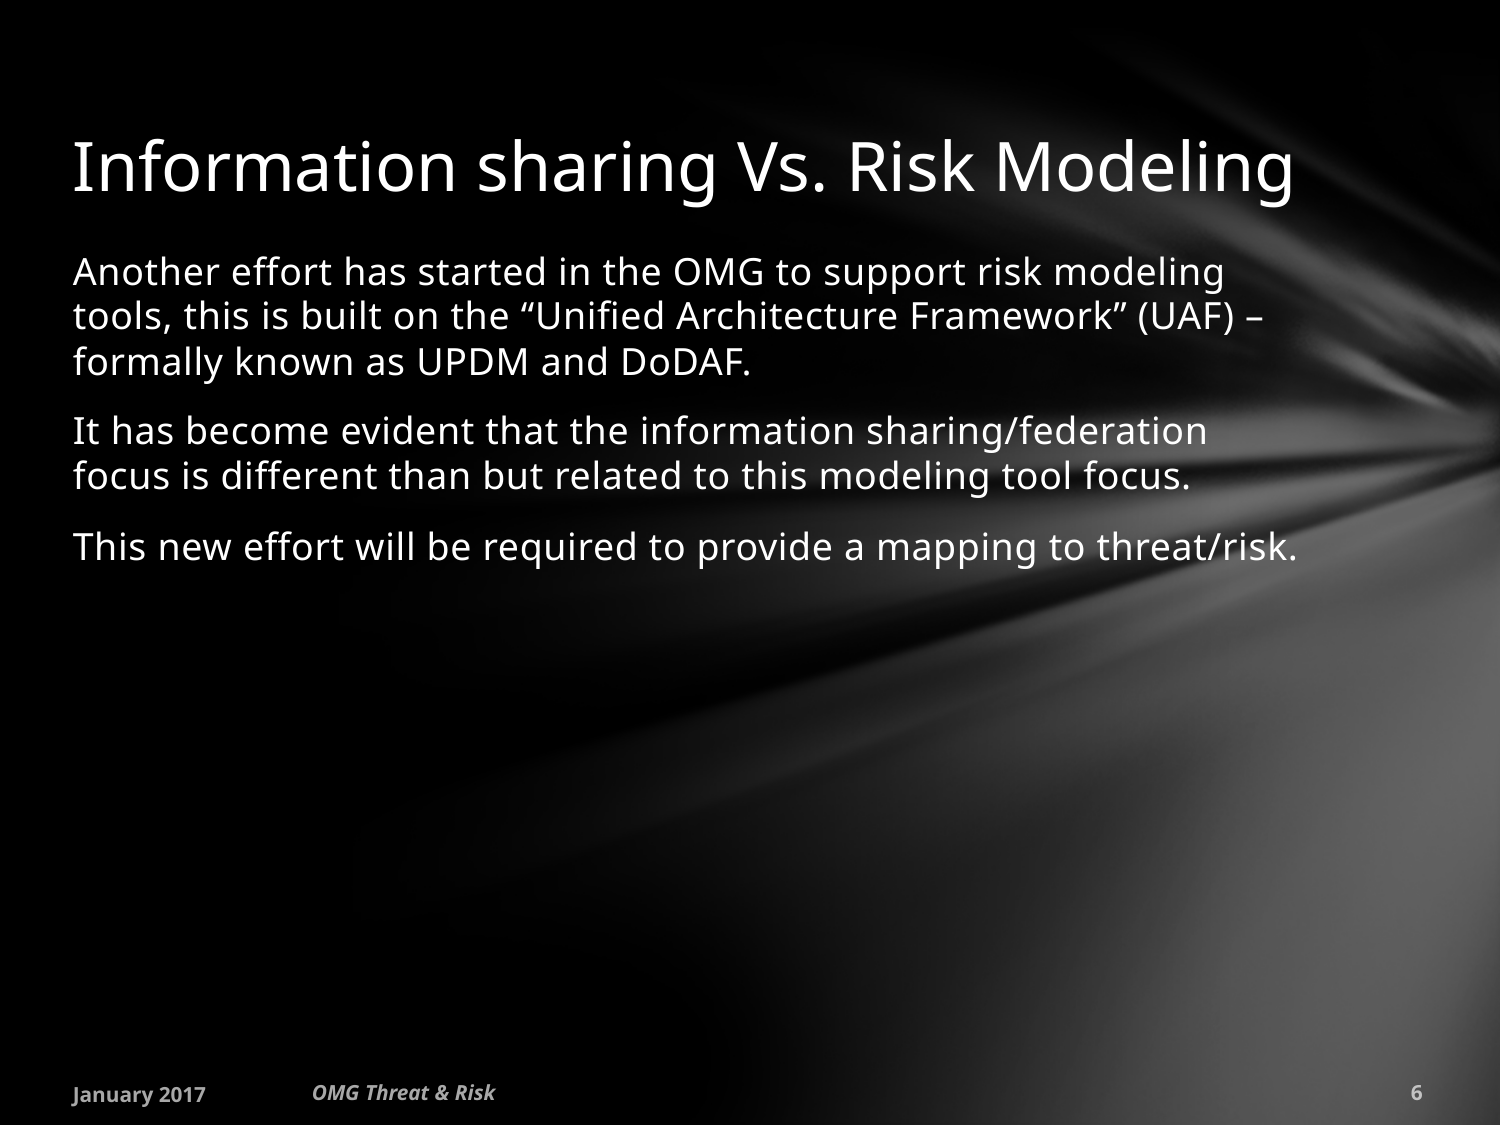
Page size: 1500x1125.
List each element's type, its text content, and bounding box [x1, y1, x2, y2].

slide_number 6 [1293, 1073, 1438, 1115]
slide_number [57, 1073, 296, 1115]
footer OMG Threat & Risk [296, 1073, 968, 1115]
list Another effort has started in the OMG to support risk modeling tools, this is built on the “Unified Architecture Framework” (UAF) – formally known as UPDM and DoDAF. It has become evident that the information sharing/federation focus is different than but related to this modeling tool focus. This new effort will be required to provide a mapping to threat/risk. [57, 239, 1318, 1015]
title Information sharing Vs. Risk Modeling [57, 37, 1318, 213]
